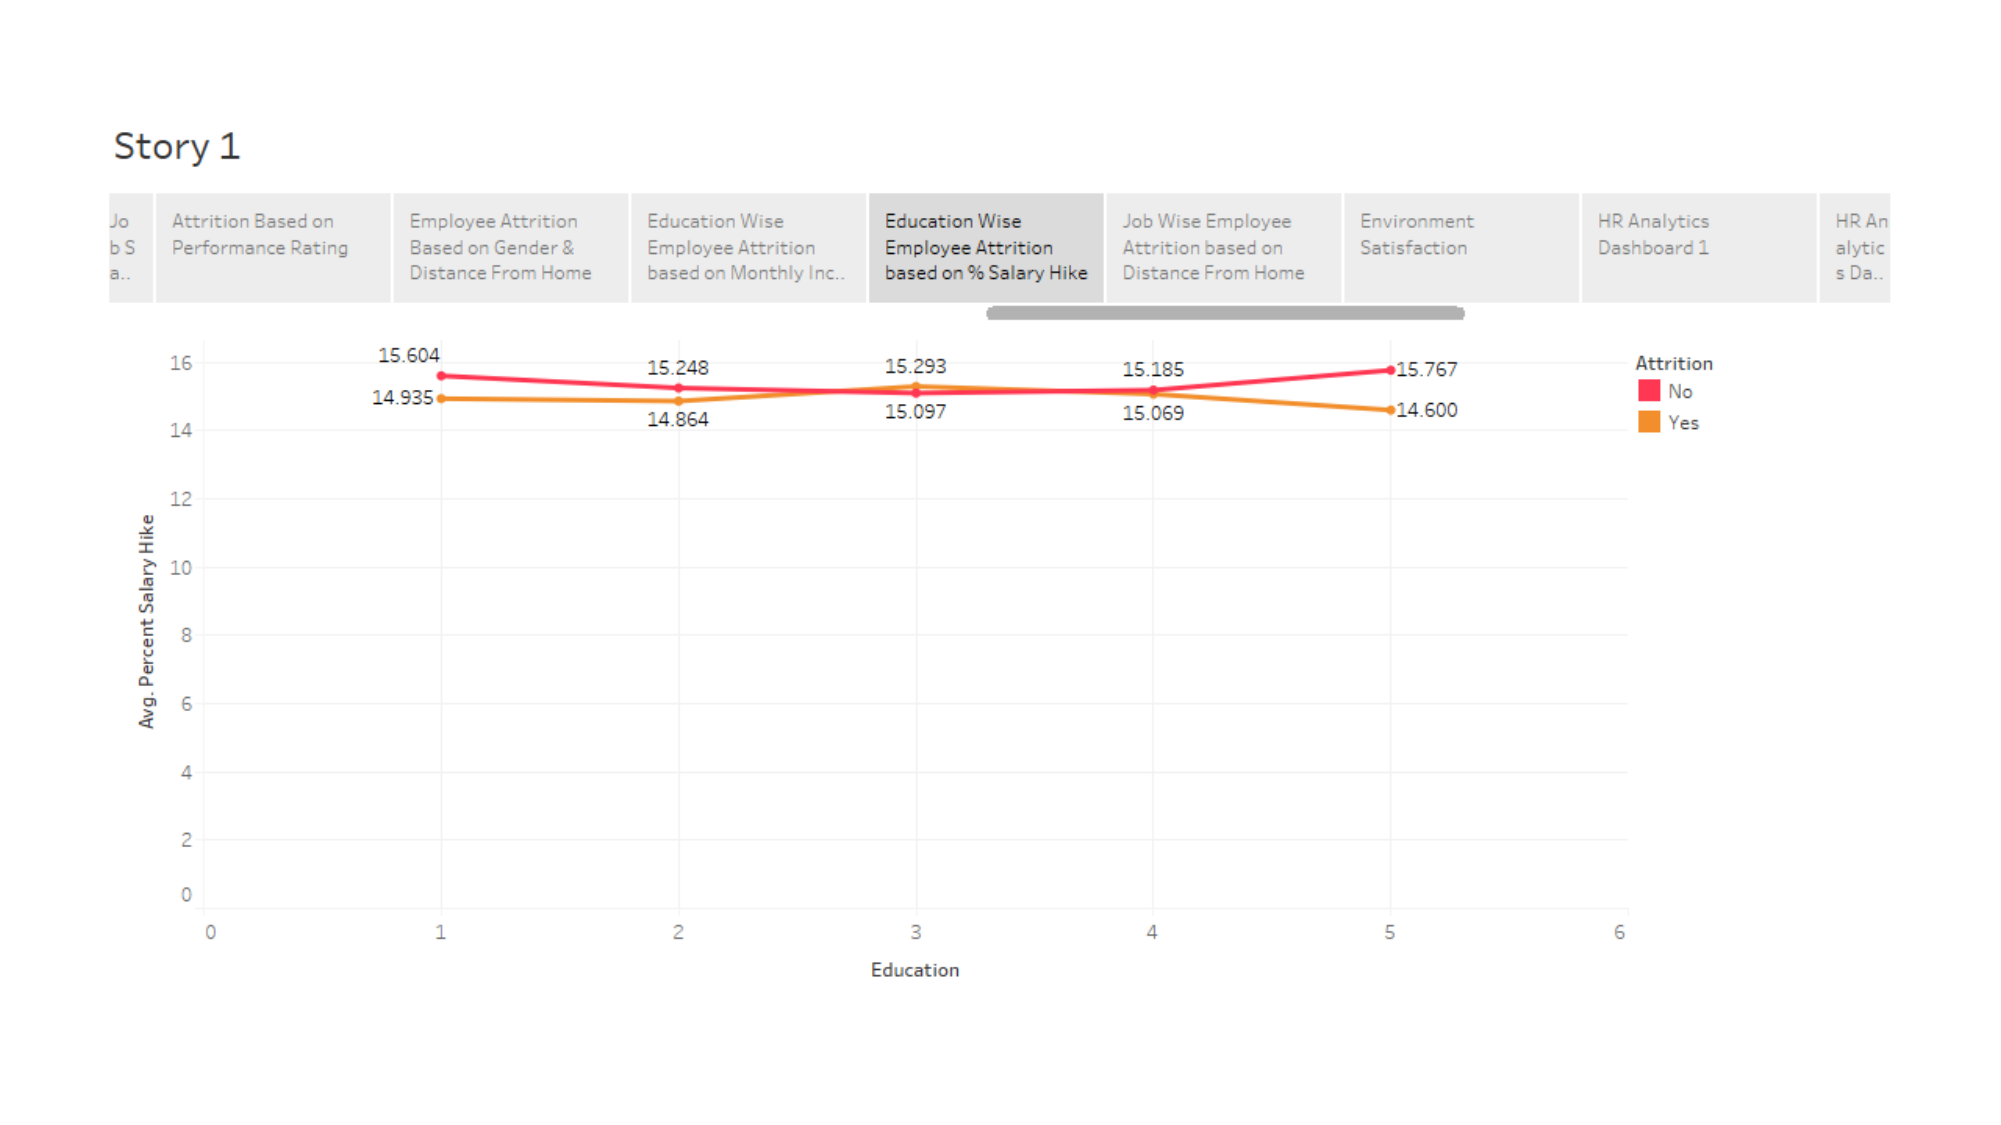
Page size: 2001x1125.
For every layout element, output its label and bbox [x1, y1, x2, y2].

picture [97, 106, 1903, 1019]
